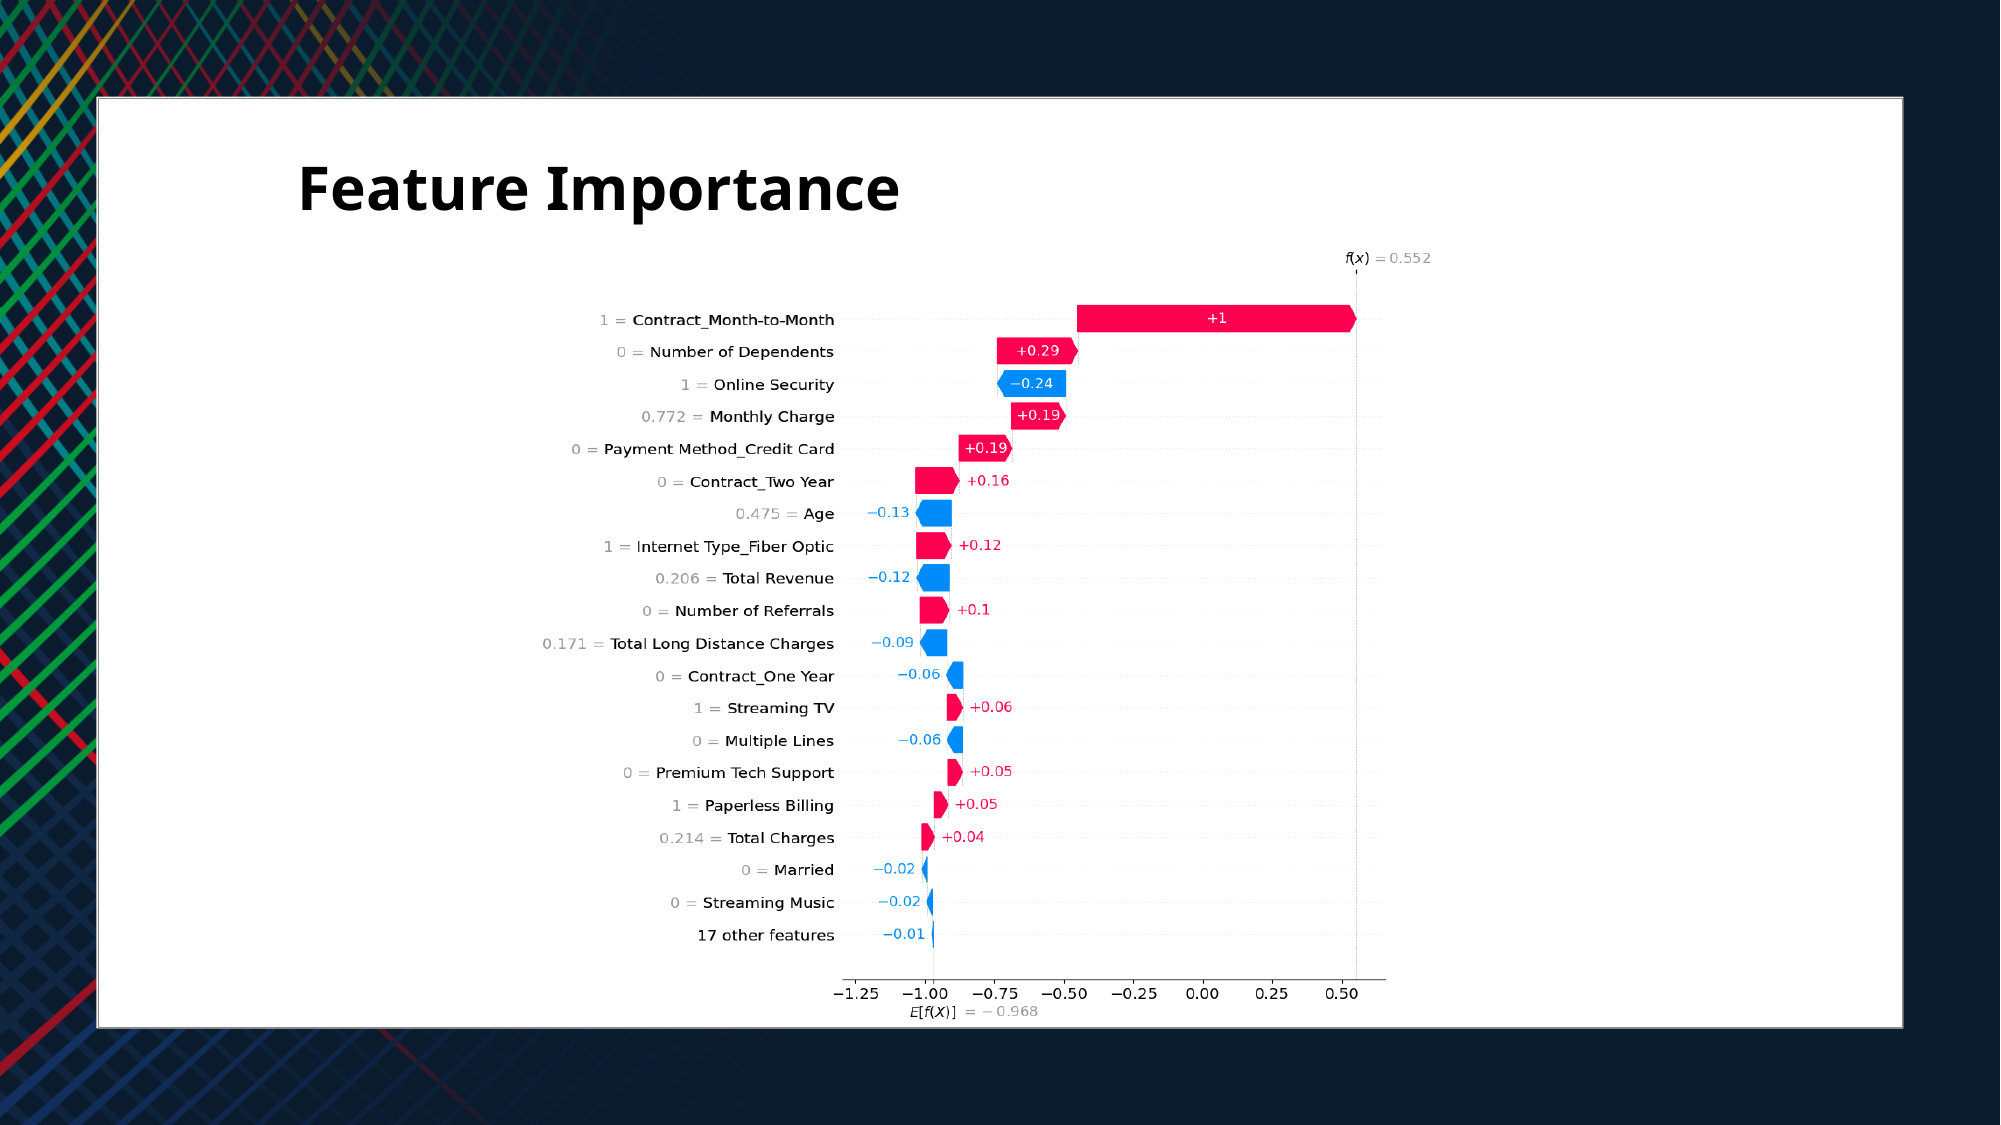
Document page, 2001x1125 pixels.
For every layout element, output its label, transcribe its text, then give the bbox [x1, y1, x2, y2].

text_box [98, 98, 1903, 1029]
text_box Feature Importance [282, 134, 1811, 243]
picture [0, 0, 2000, 1125]
